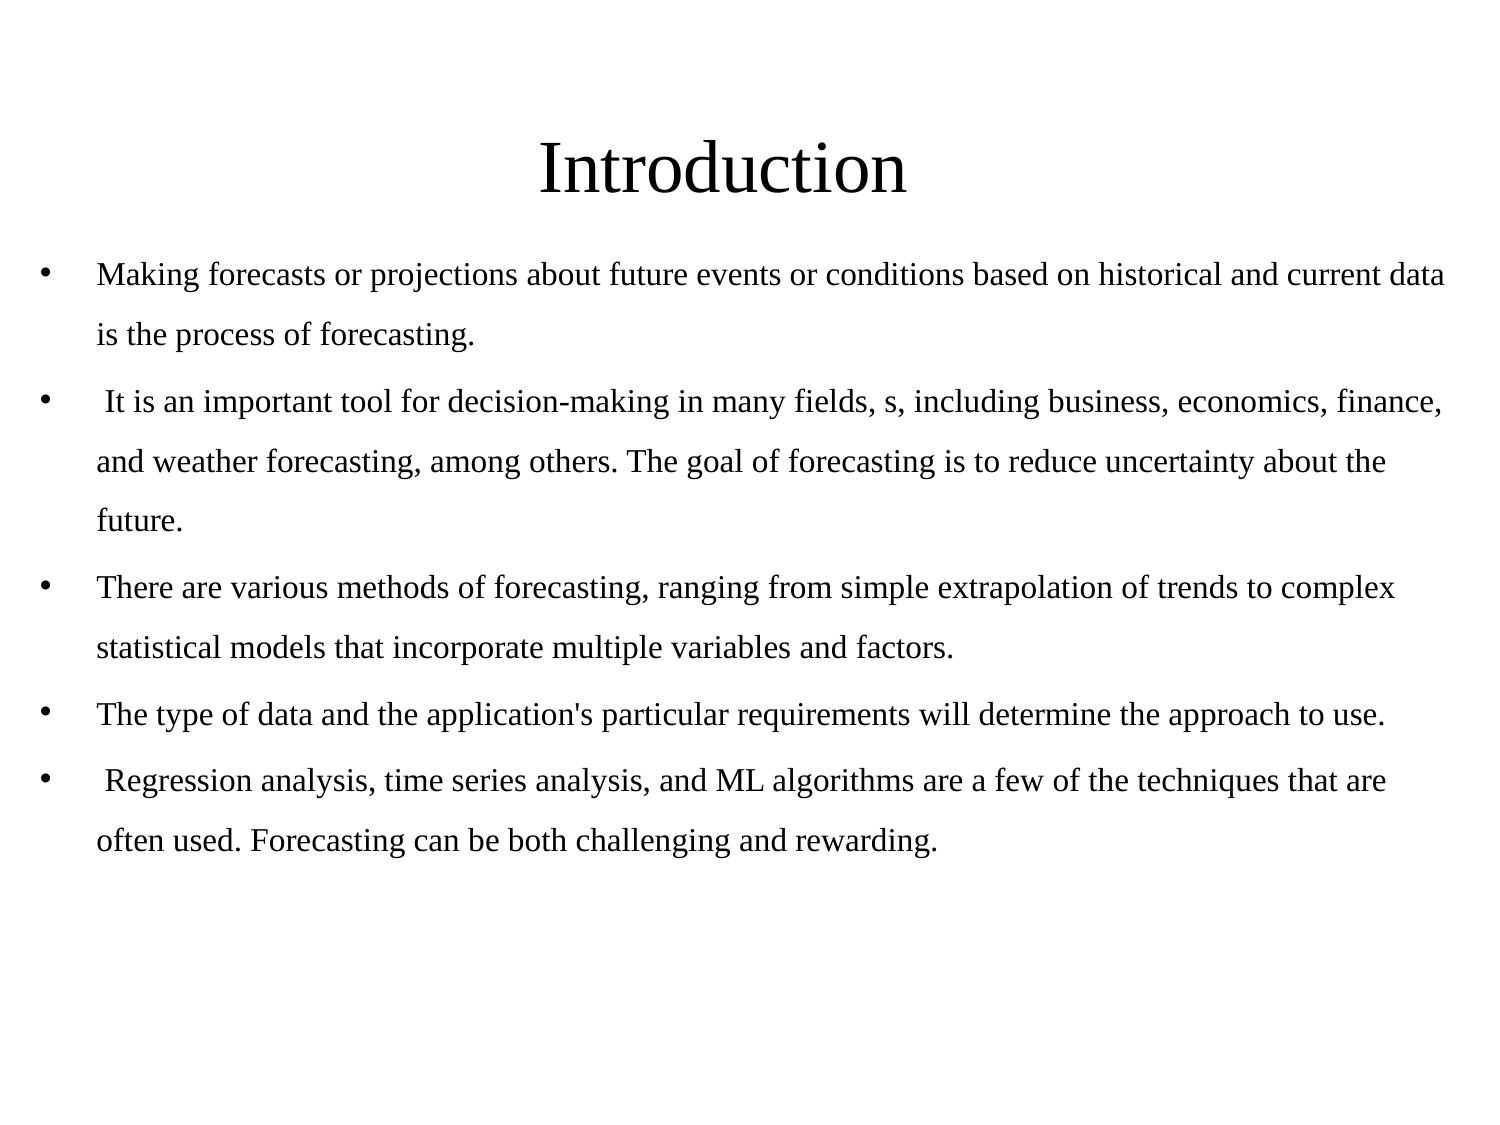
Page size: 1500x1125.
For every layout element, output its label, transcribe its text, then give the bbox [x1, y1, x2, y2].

list Making forecasts or projections about future events or conditions based on historical and current data is the process of forecasting. It is an important tool for decision-making in many fields, s, including business, economics, finance, and weather forecasting, among others. The goal of forecasting is to reduce uncertainty about the future. There are various methods of forecasting, ranging from simple extrapolation of trends to complex statistical models that incorporate multiple variables and factors. The type of data and the application's particular requirements will determine the approach to use. Regression analysis, time series analysis, and ML algorithms are a few of the techniques that are often used. Forecasting can be both challenging and rewarding. [24, 224, 1475, 1075]
title Introduction [84, 75, 1363, 224]
